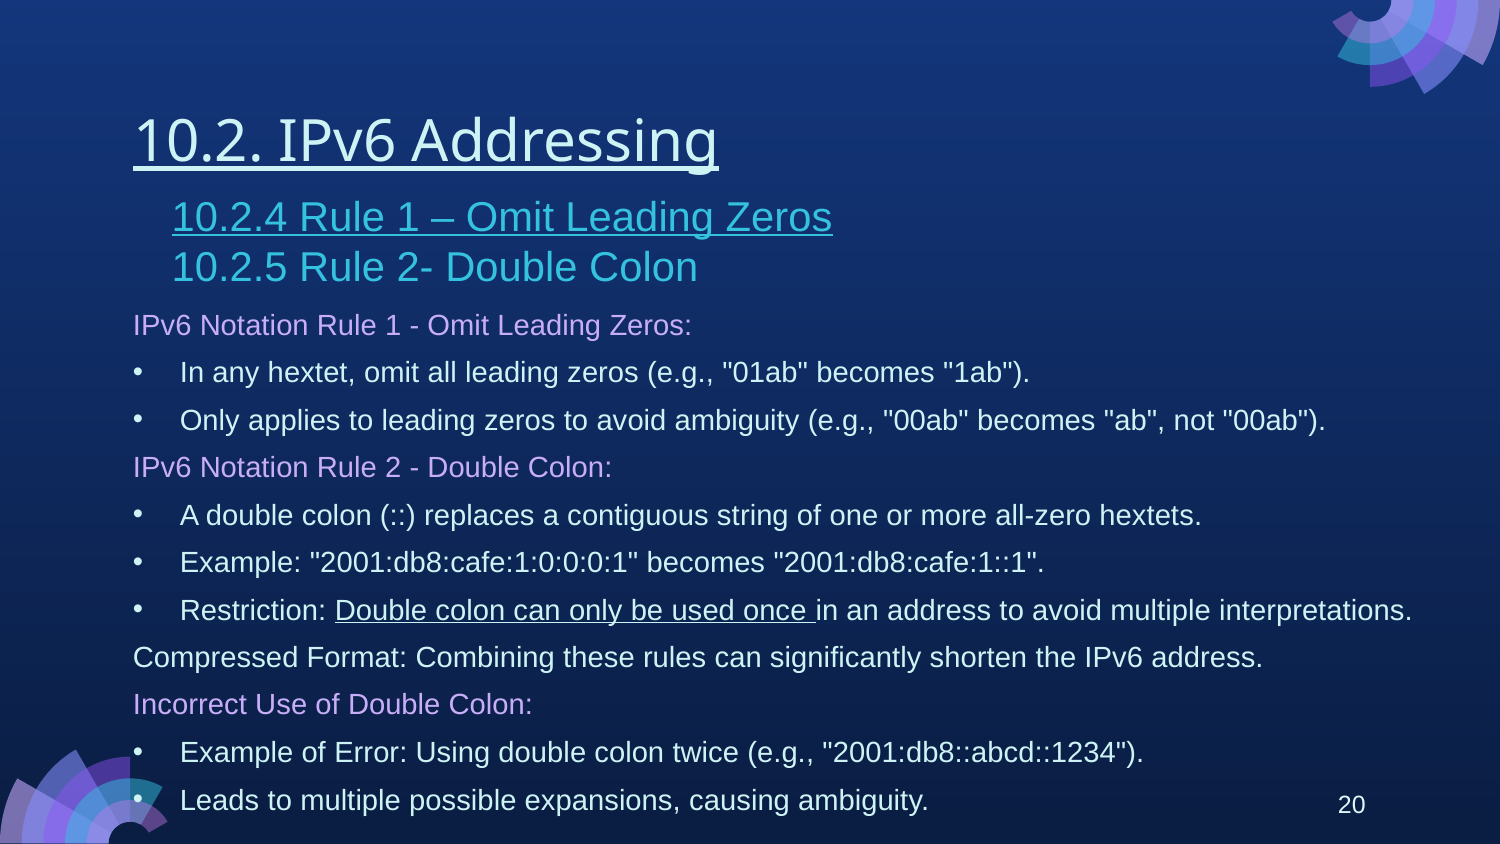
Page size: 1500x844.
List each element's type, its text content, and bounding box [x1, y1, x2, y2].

text_box 10.2.4 Rule 1 – Omit Leading Zeros 10.2.5 Rule 2- Double Colon [156, 182, 1478, 298]
text_box IPv6 Notation Rule 1 - Omit Leading Zeros: In any hextet, omit all leading zeros (e.g., "01ab" becomes "1ab"). Only applies to leading zeros to avoid ambiguity (e.g., "00ab" becomes "ab", not "00ab"). IPv6 Notation Rule 2 - Double Colon: A double colon (::) replaces a contiguous string of one or more all-zero hextets. Example: "2001:db8:cafe:1:0:0:0:1" becomes "2001:db8:cafe:1::1". Restriction: Double colon can only be used once in an address to avoid multiple interpretations. Compressed Format: Combining these rules can significantly shorten the IPv6 address. Incorrect Use of Double Colon: Example of Error: Using double colon twice (e.g., "2001:db8::abcd::1234"). Leads to multiple possible expansions, causing ambiguity. [118, 298, 1463, 824]
title 10.2. IPv6 Addressing [118, 88, 1382, 183]
footer 20 [874, 780, 1381, 826]
